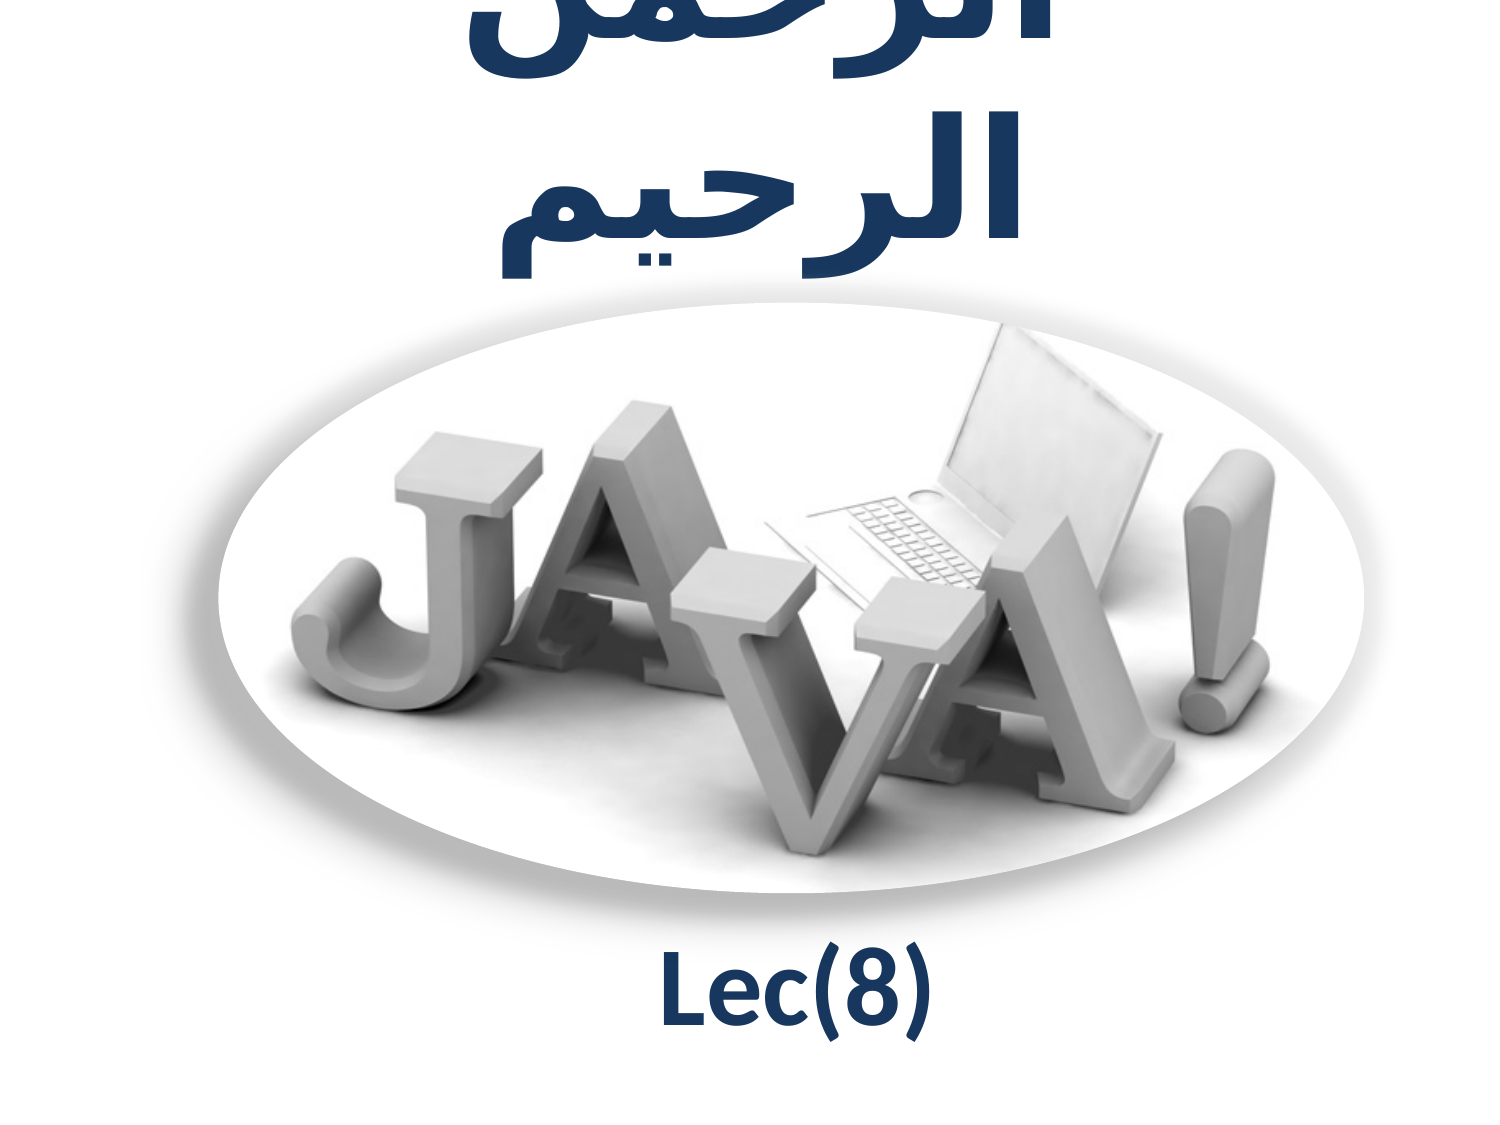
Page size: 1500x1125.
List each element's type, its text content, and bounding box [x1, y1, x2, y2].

picture [218, 302, 1365, 894]
title بسم الله الرحمن الرحيم [242, 78, 1283, 279]
list Lec(8) [277, 905, 1319, 1038]
